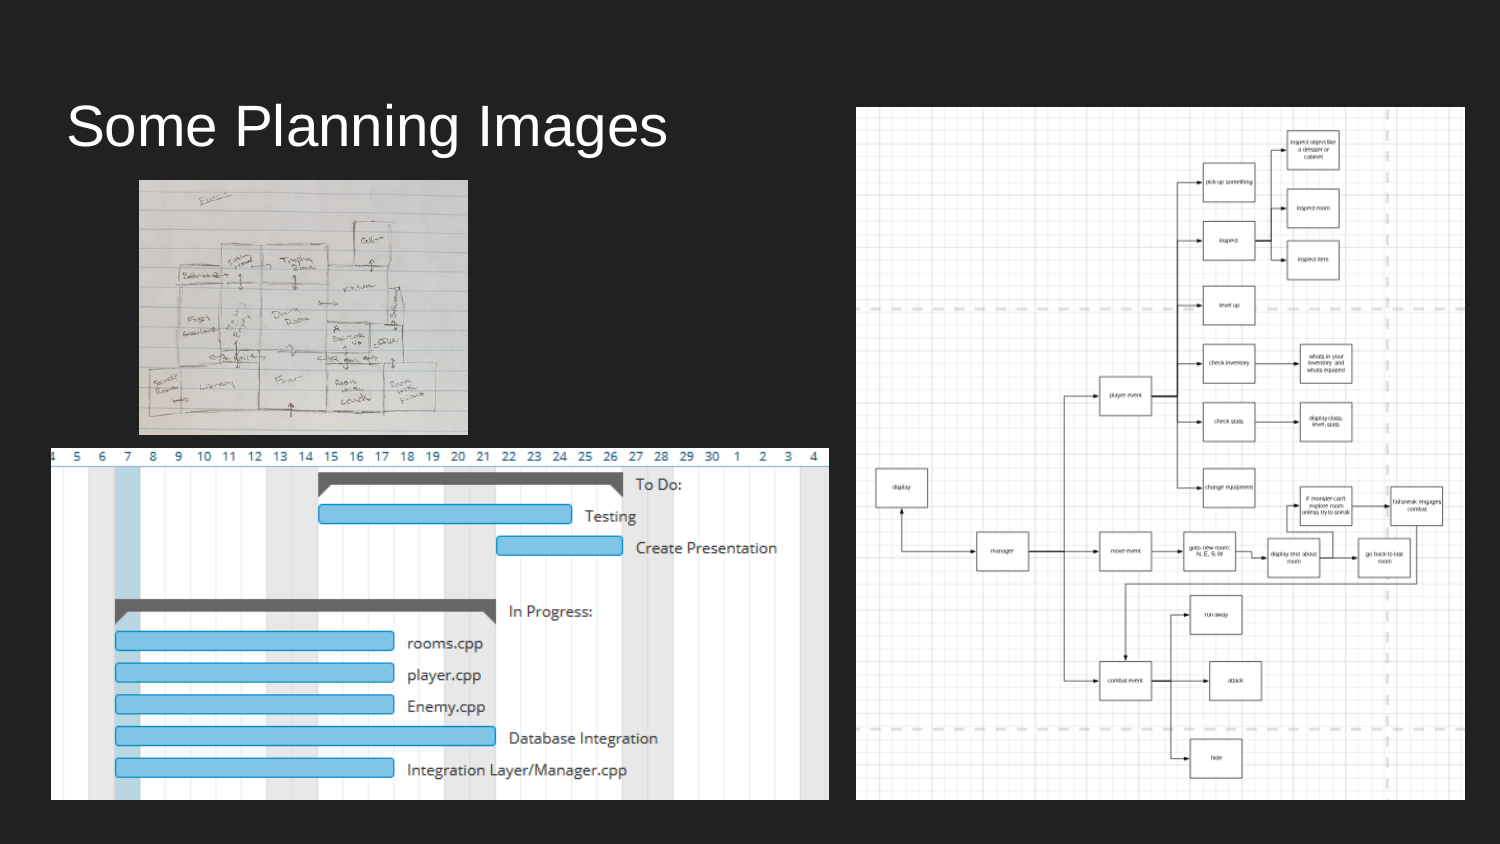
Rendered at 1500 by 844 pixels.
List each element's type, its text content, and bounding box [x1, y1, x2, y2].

picture [138, 180, 468, 435]
picture [50, 447, 830, 800]
title Some Planning Images [51, 72, 1449, 167]
picture [855, 107, 1465, 800]
